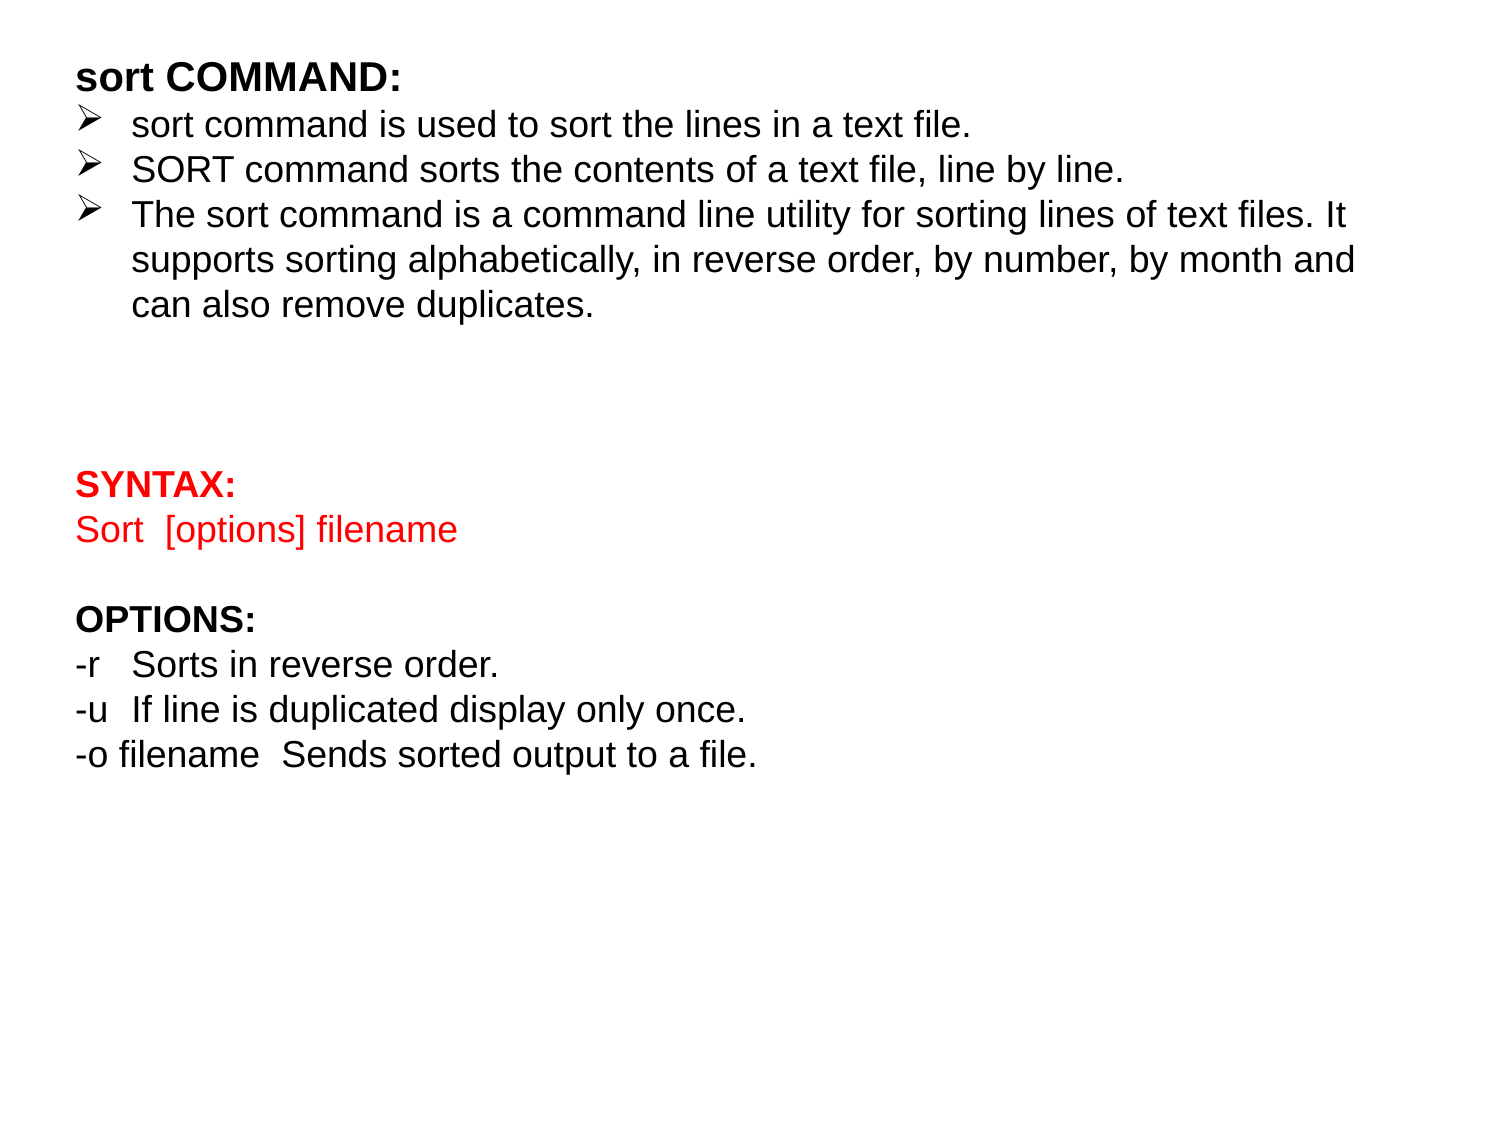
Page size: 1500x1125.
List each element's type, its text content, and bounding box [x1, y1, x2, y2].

subtitle sort COMMAND: sort command is used to sort the lines in a text file. SORT command sorts the contents of a text file, line by line. The sort command is a command line utility for sorting lines of text files. It supports sorting alphabetically, in reverse order, by number, by month and can also remove duplicates. SYNTAX: Sort [options] filename OPTIONS: -r Sorts in reverse order. -u If line is duplicated display only once. -o filename Sends sorted output to a file. [75, 50, 1425, 916]
